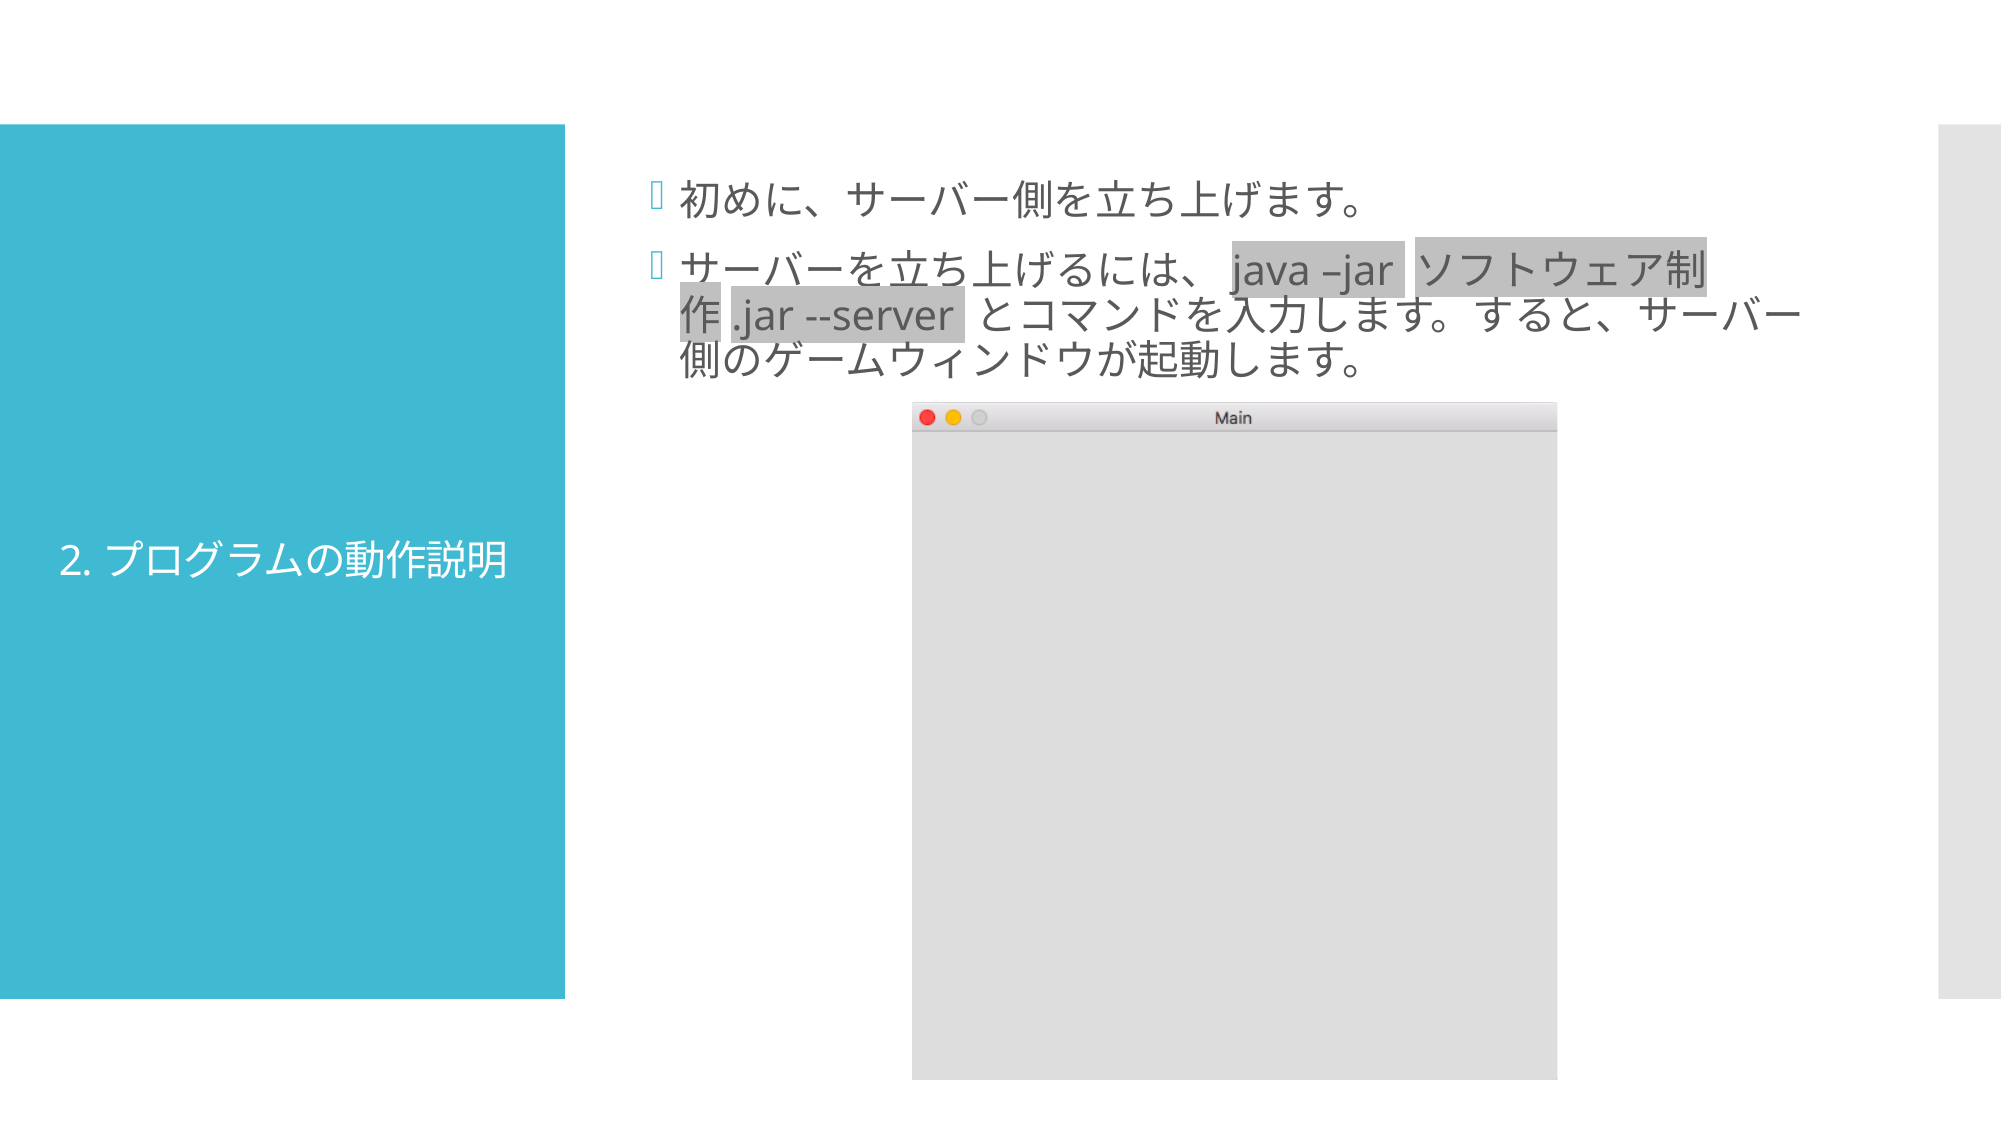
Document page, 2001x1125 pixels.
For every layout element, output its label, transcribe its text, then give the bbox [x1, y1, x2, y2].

picture [911, 402, 1558, 1081]
list 初めに、サーバー側を立ち上げます。 サーバーを立ち上げるには、java –jar ソフトウェア制作.jar --server とコマンドを入力します。すると、サーバー側のゲームウィンドウが起動します。 [634, 141, 1835, 982]
title 2.プログラムの動作説明 [41, 184, 525, 940]
